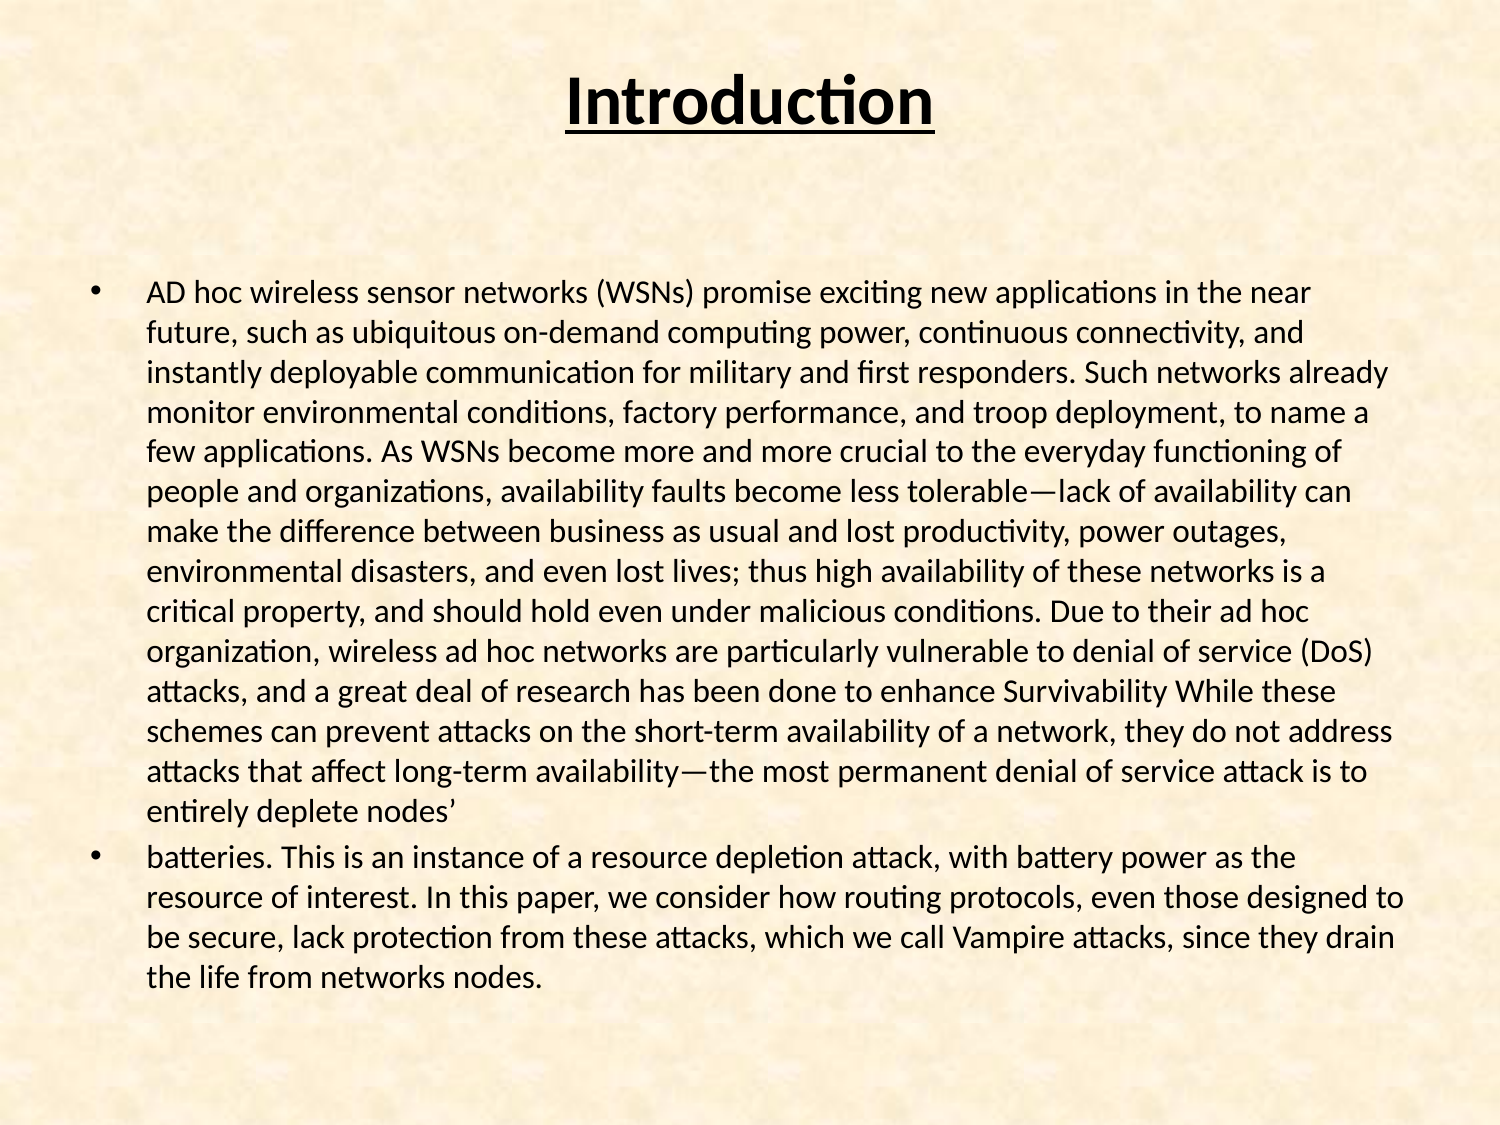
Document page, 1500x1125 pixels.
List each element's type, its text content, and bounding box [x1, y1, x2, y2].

list AD hoc wireless sensor networks (WSNs) promise exciting new applications in the near future, such as ubiquitous on-demand computing power, continuous connectivity, and instantly deployable communication for military and first responders. Such networks already monitor environmental conditions, factory performance, and troop deployment, to name a few applications. As WSNs become more and more crucial to the everyday functioning of people and organizations, availability faults become less tolerable—lack of availability can make the difference between business as usual and lost productivity, power outages, environmental disasters, and even lost lives; thus high availability of these networks is a critical property, and should hold even under malicious conditions. Due to their ad hoc organization, wireless ad hoc networks are particularly vulnerable to denial of service (DoS) attacks, and a great deal of research has been done to enhance Survivability While these schemes can prevent attacks on the short-term availability of a network, they do not address attacks that affect long-term availability—the most permanent denial of service attack is to entirely deplete nodes’ batteries. This is an instance of a resource depletion attack, with battery power as the resource of interest. In this paper, we consider how routing protocols, even those designed to be secure, lack protection from these attacks, which we call Vampire attacks, since they drain the life from networks nodes. [75, 262, 1425, 1005]
title Introduction [75, 45, 1425, 233]
picture [0, 0, 1500, 1125]
